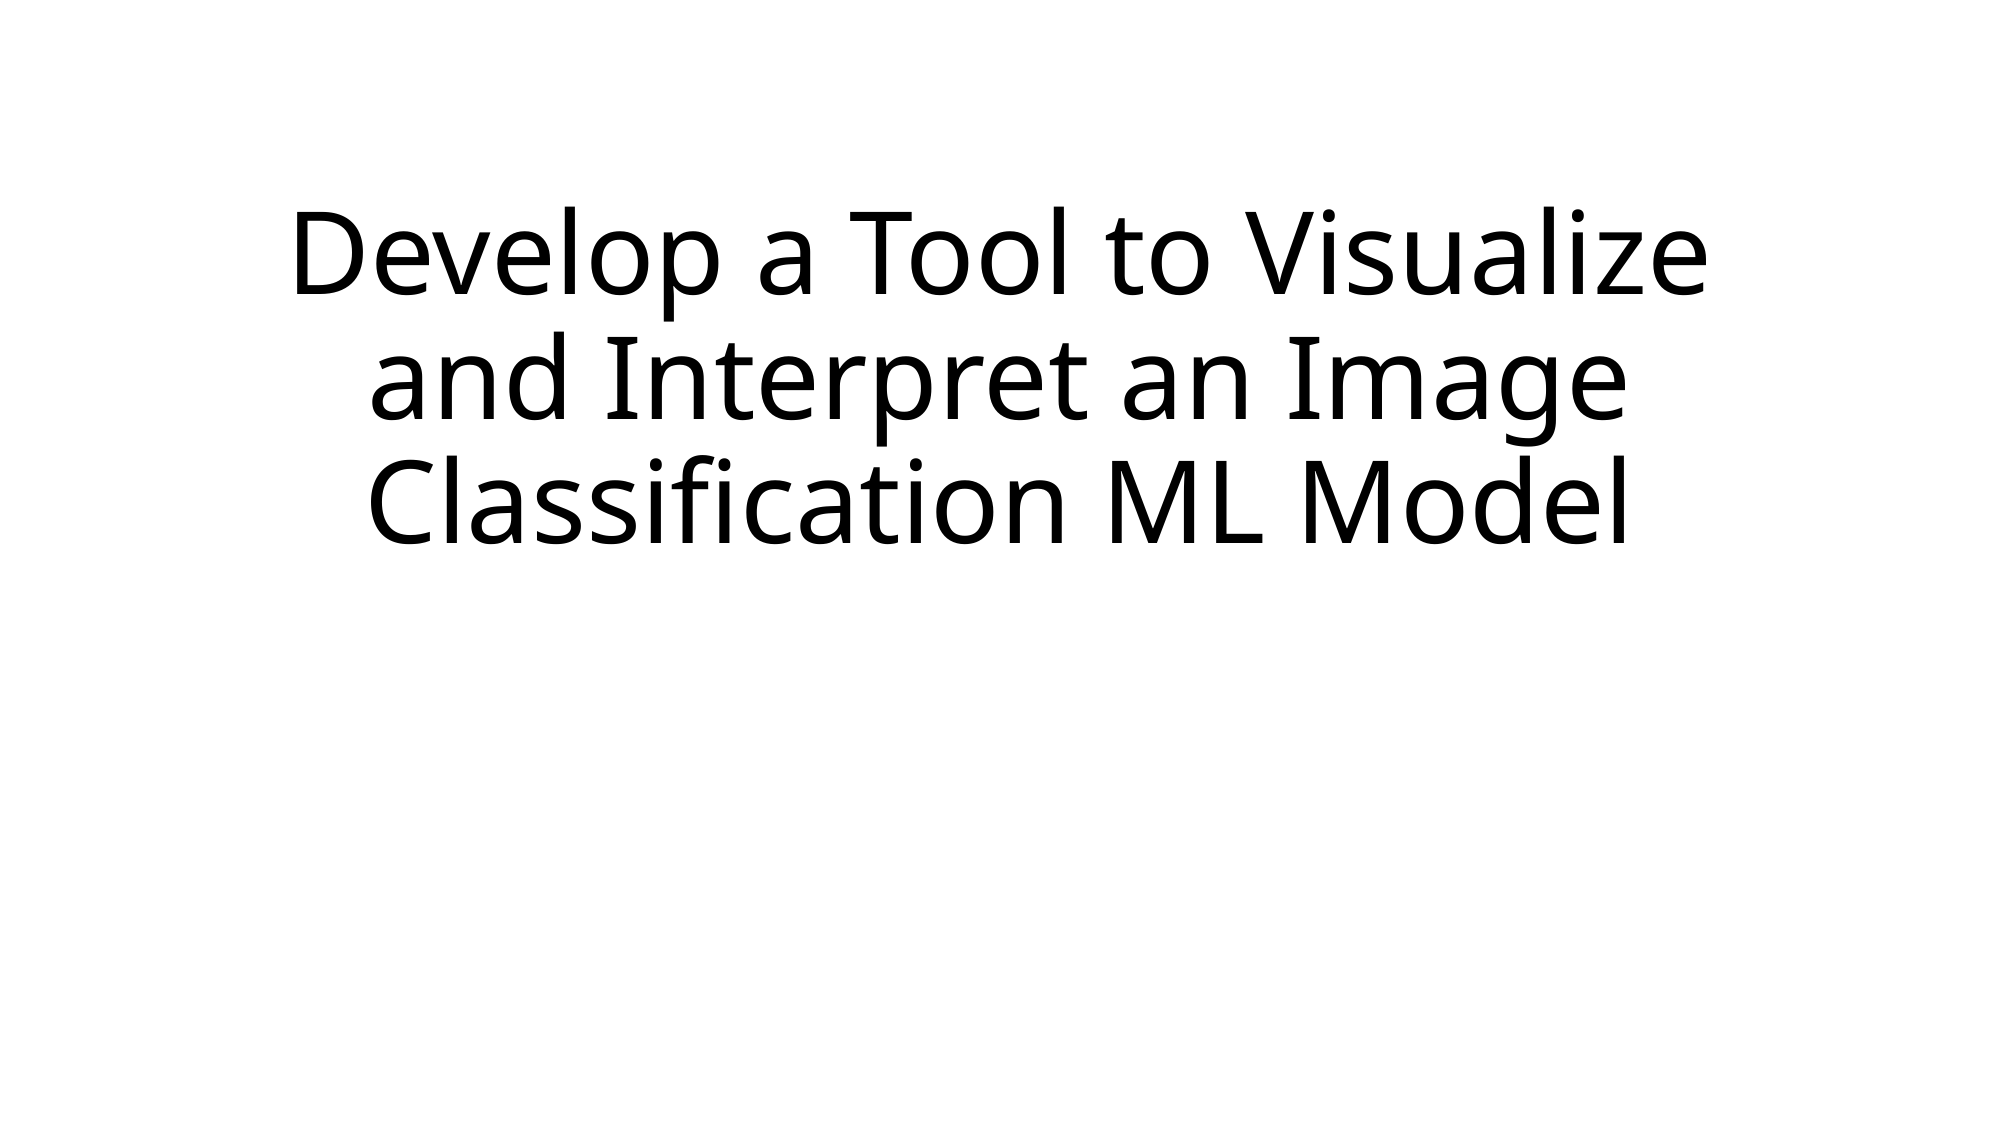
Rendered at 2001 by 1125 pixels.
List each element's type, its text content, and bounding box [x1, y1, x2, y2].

title Develop a Tool to Visualize and Interpret an Image Classification ML Model [249, 184, 1750, 576]
